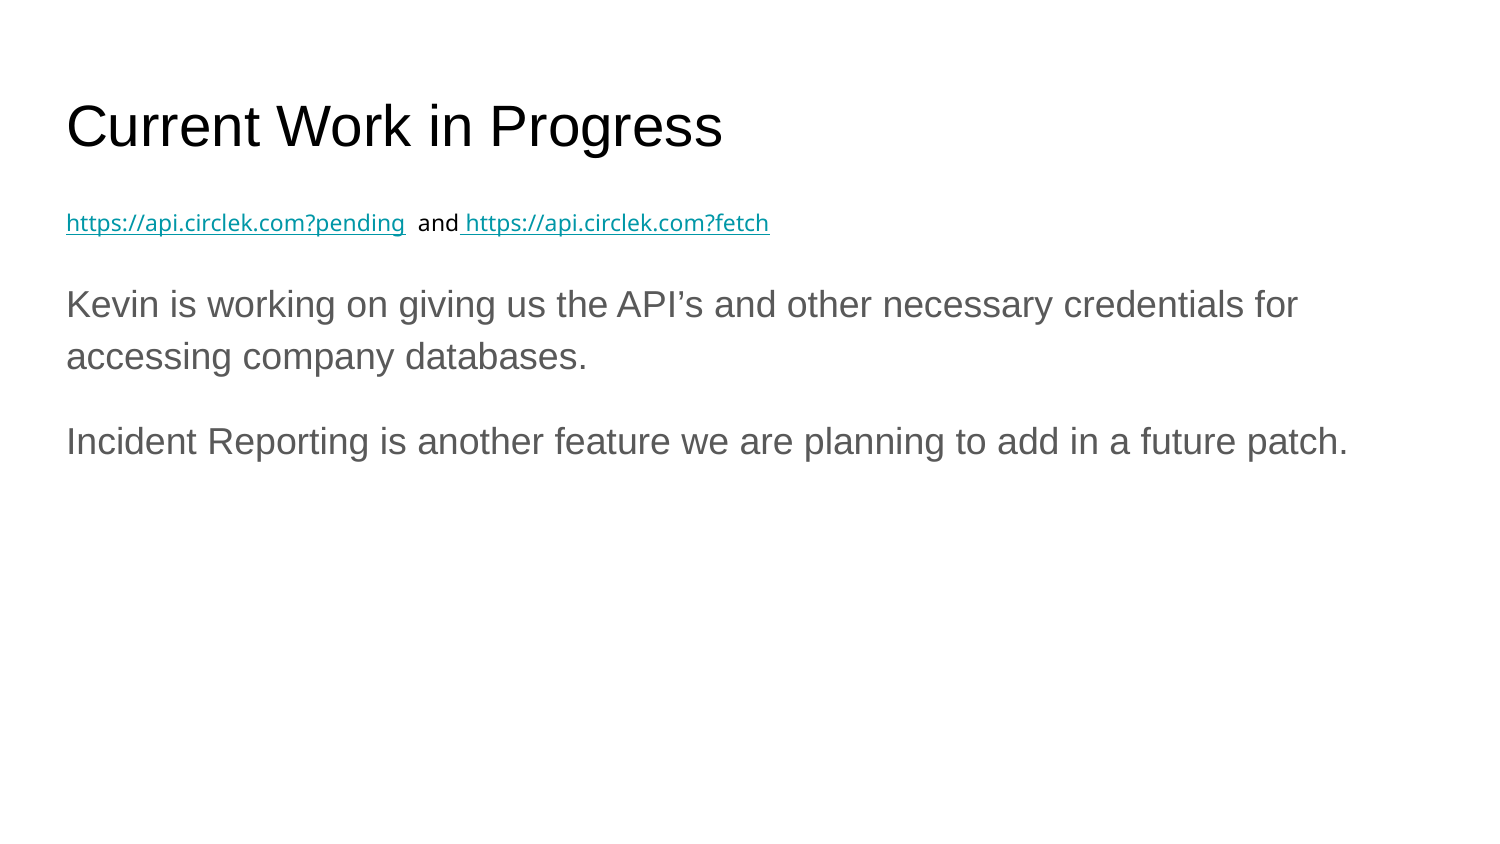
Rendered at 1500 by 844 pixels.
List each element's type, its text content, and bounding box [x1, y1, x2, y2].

list https://api.circlek.com?pending and https://api.circlek.com?fetch Kevin is working on giving us the API’s and other necessary credentials for accessing company databases. Incident Reporting is another feature we are planning to add in a future patch. [51, 189, 1449, 750]
title Current Work in Progress [51, 72, 1449, 167]
